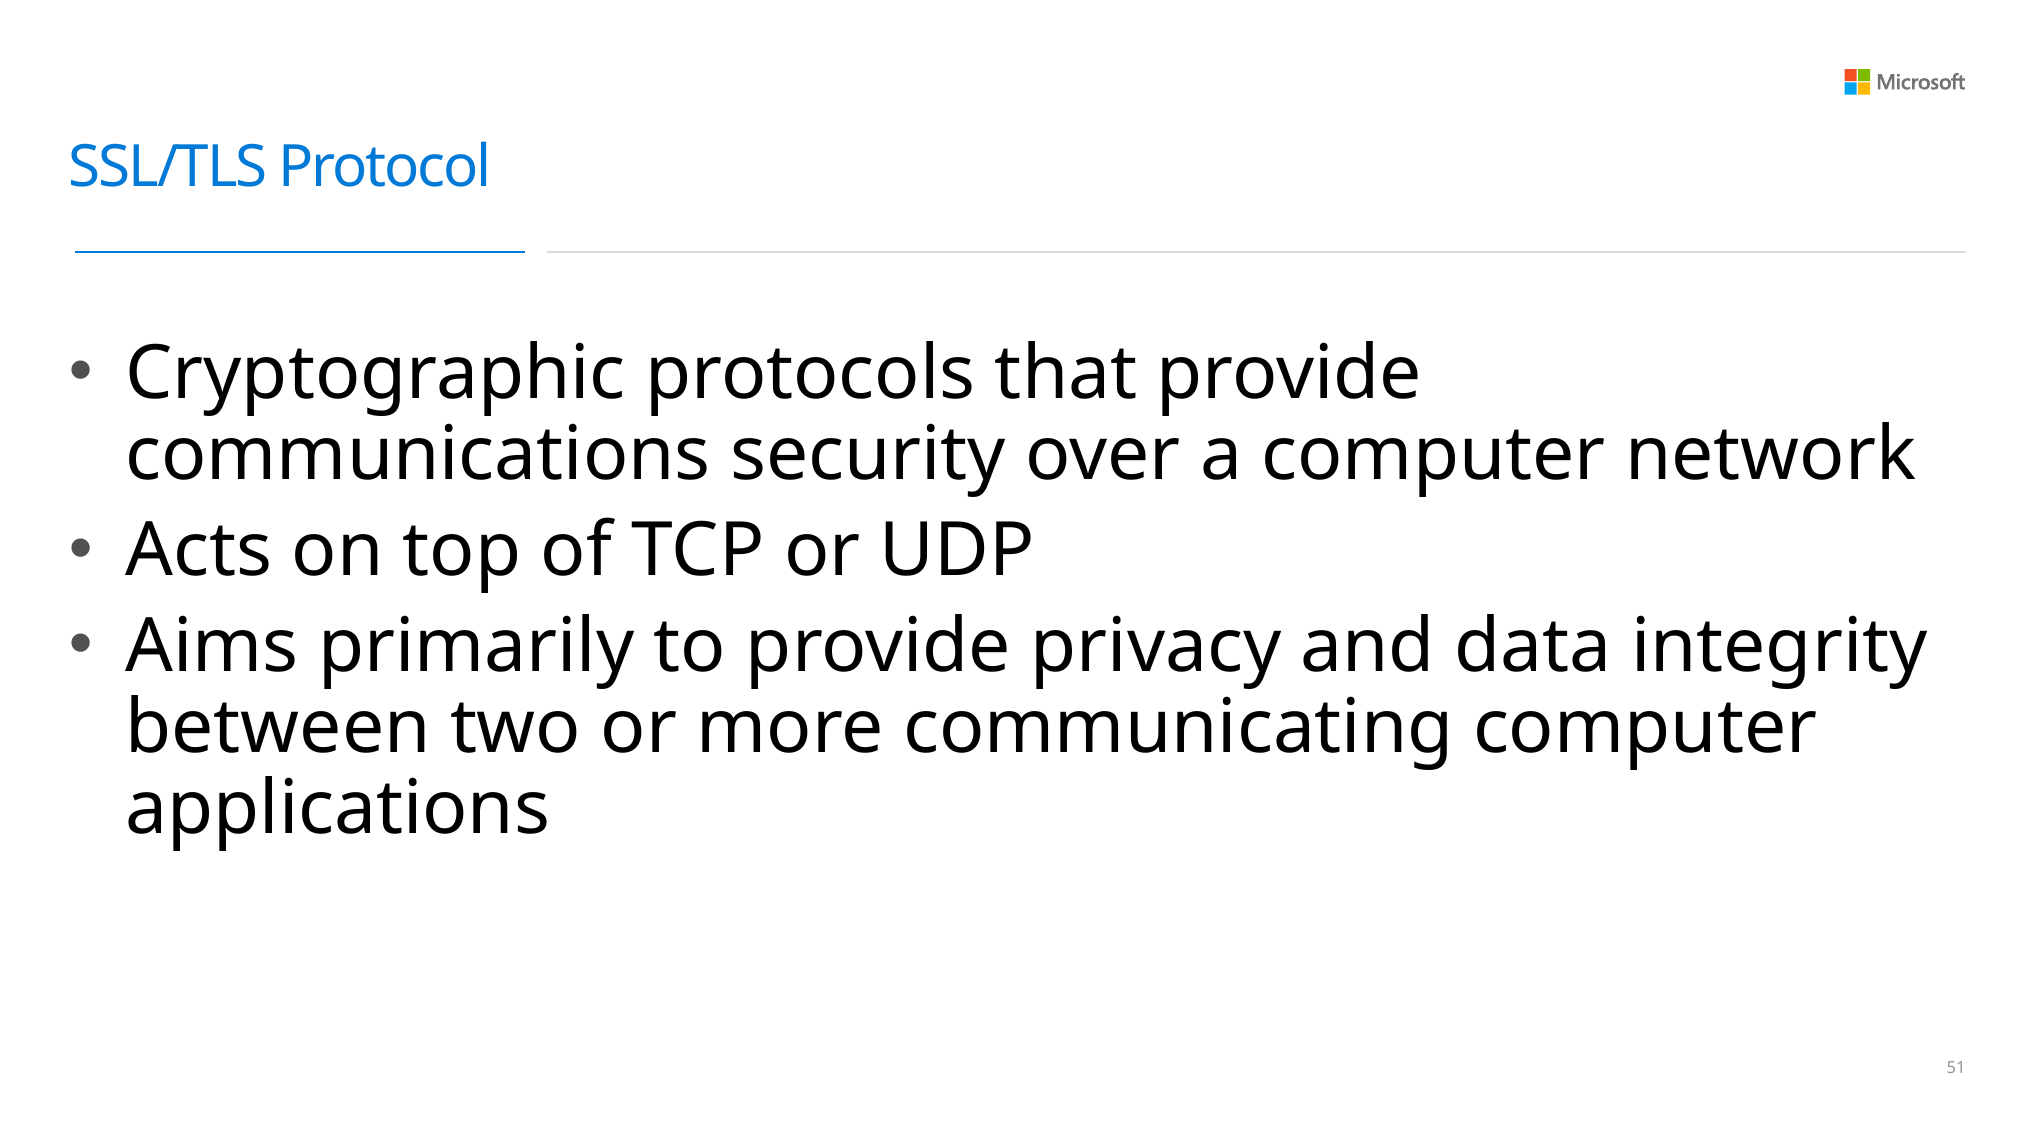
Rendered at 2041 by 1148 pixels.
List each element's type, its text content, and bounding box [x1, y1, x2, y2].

title SSL/TLS Protocol [45, 123, 1996, 199]
list Cryptographic protocols that provide communications security over a computer network Acts on top of TCP or UDP Aims primarily to provide privacy and data integrity between two or more communicating computer applications [45, 318, 1968, 877]
slide_number 50 [1904, 1058, 1966, 1077]
